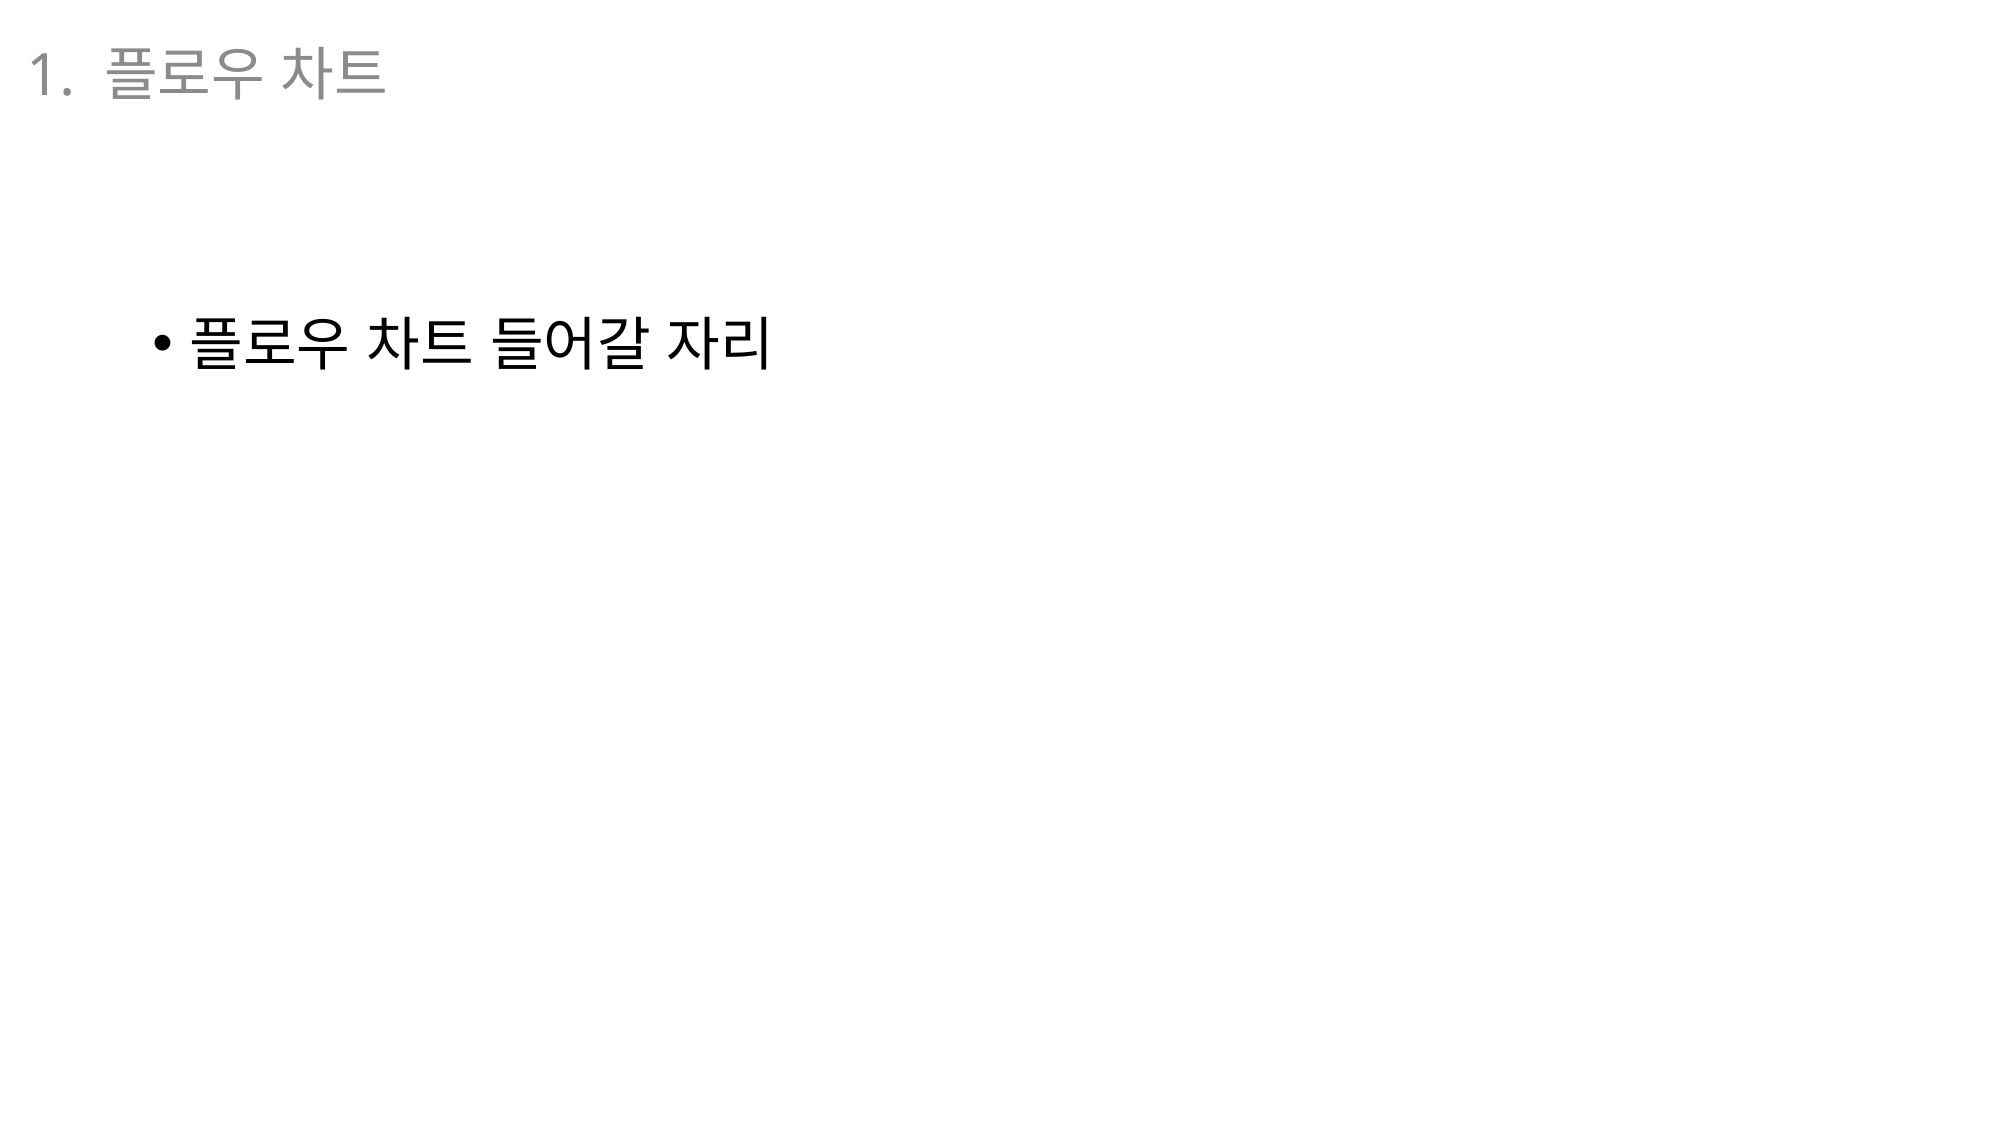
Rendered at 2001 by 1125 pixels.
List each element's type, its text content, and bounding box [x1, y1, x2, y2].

list 플로우 차트 들어갈 자리 [137, 299, 1863, 1014]
title 1. 플로우 차트 [11, 12, 704, 141]
